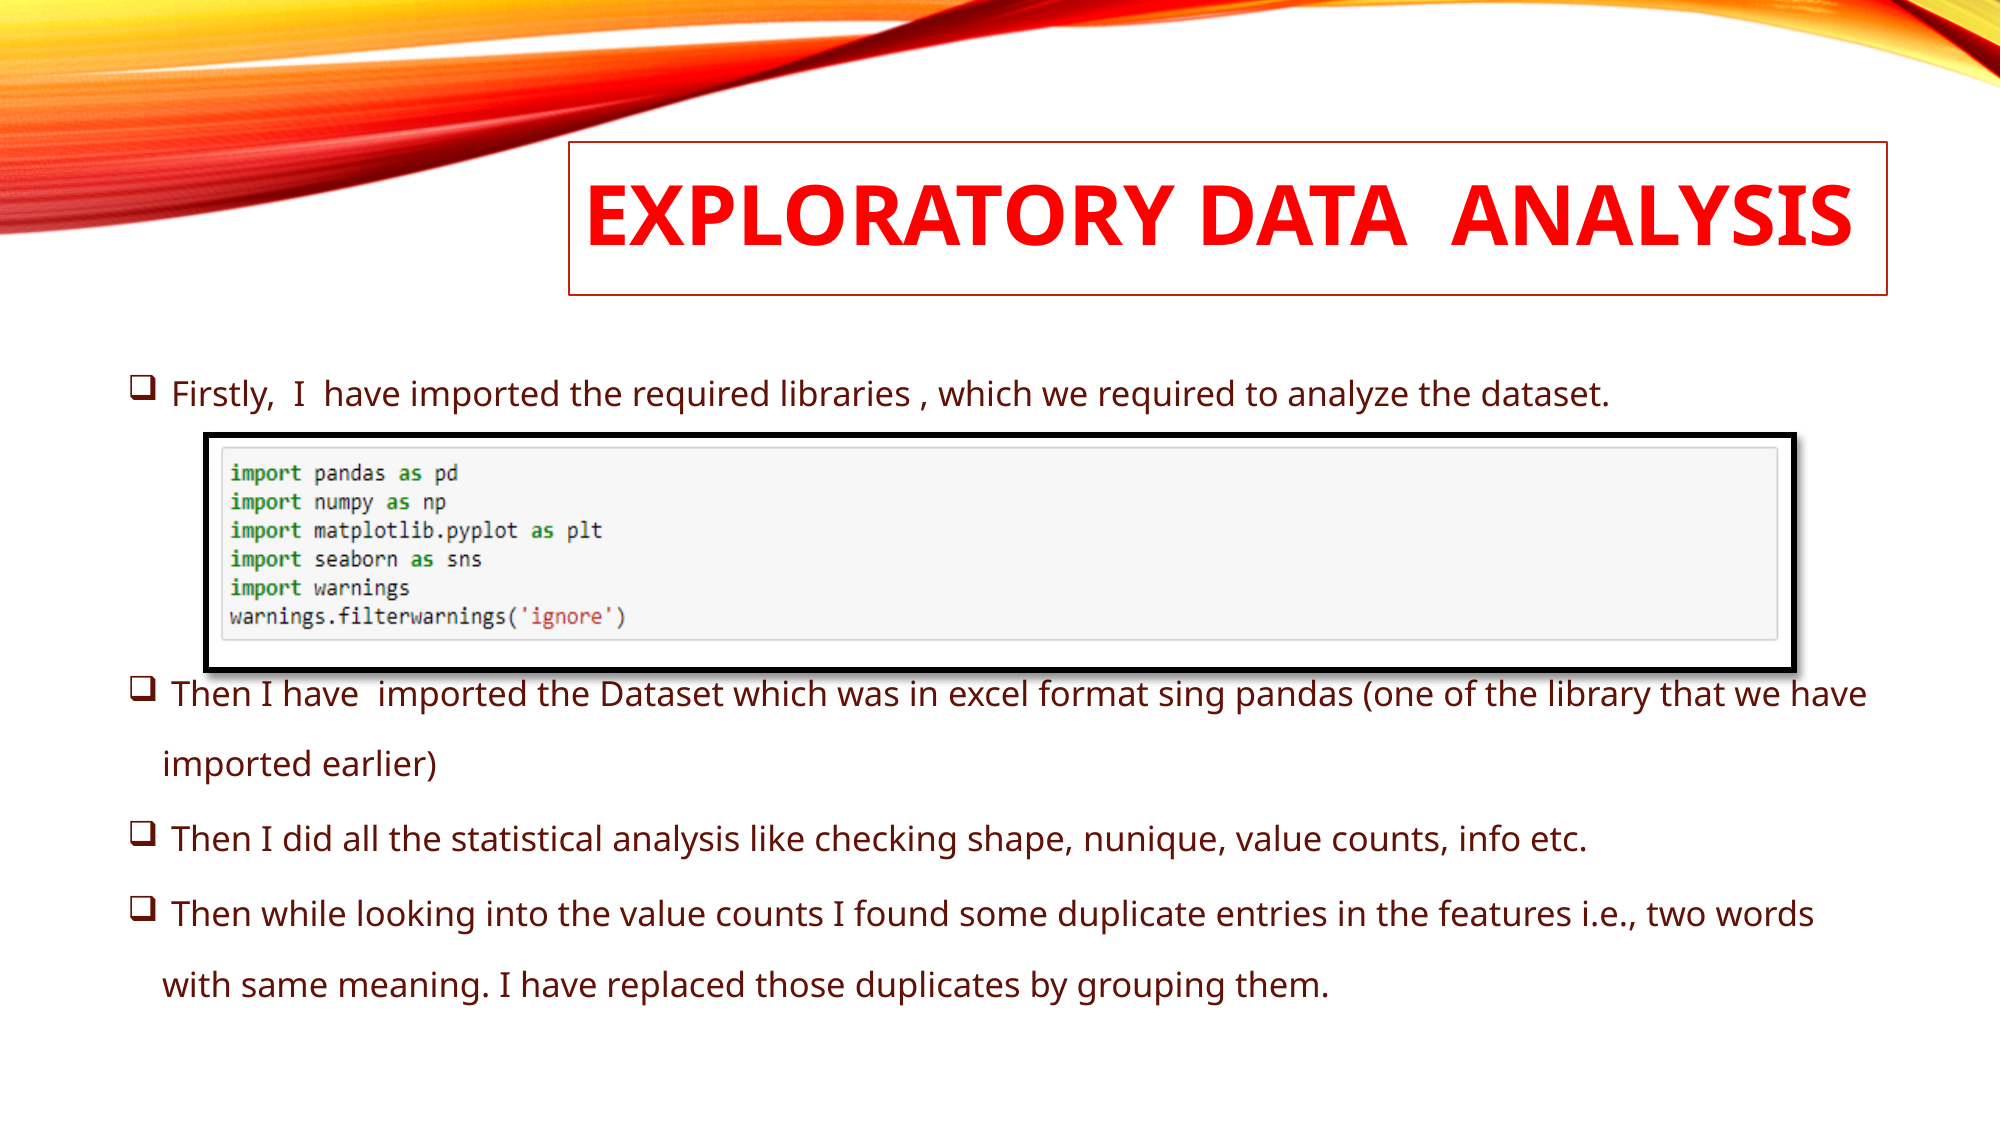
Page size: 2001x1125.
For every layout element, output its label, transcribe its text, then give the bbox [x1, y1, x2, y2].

title Exploratory data analysis [568, 141, 1888, 296]
list Firstly, I have imported the required libraries , which we required to analyze the dataset. Then I have imported the Dataset which was in excel format sing pandas (one of the library that we have imported earlier) Then I did all the statistical analysis like checking shape, nunique, value counts, info etc. Then while looking into the value counts I found some duplicate entries in the features i.e., two words with same meaning. I have replaced those duplicates by grouping them. [112, 335, 1888, 1054]
picture [209, 437, 1791, 668]
picture [0, 0, 2000, 237]
